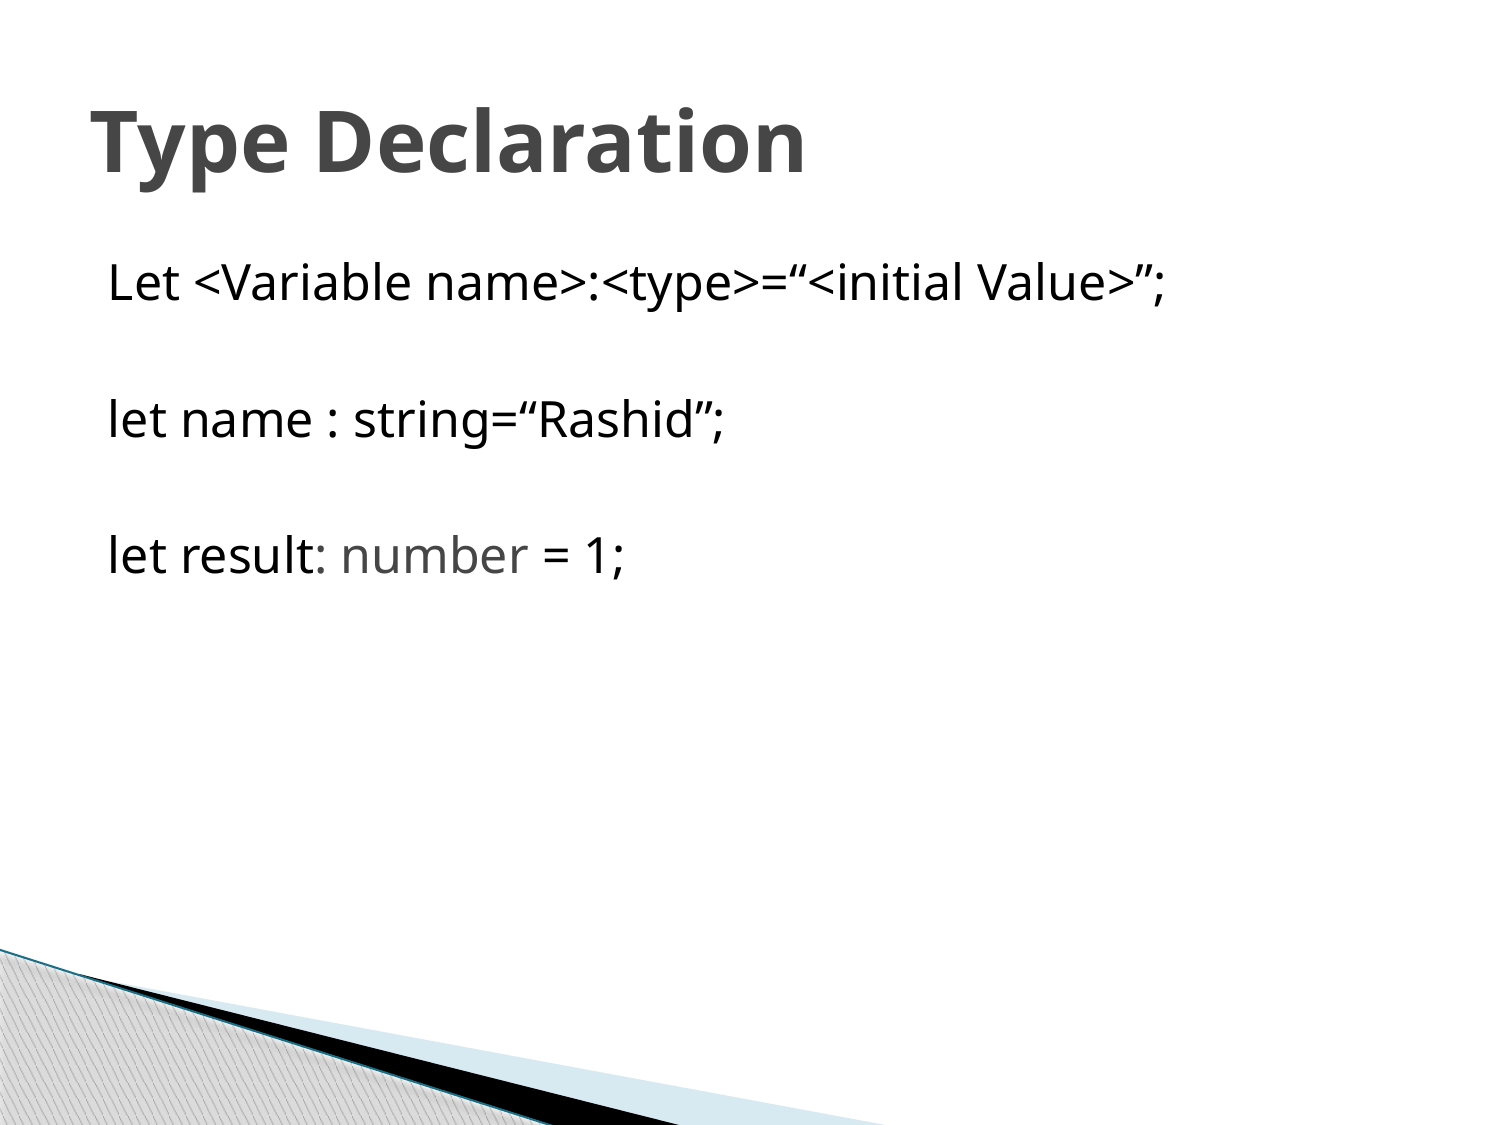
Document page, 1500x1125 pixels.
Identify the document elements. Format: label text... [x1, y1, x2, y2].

title Type Declaration [75, 45, 1425, 233]
list Let <Variable name>:<type>=“<initial Value>”; let name : string=“Rashid”; let result: number = 1; [75, 242, 1425, 986]
